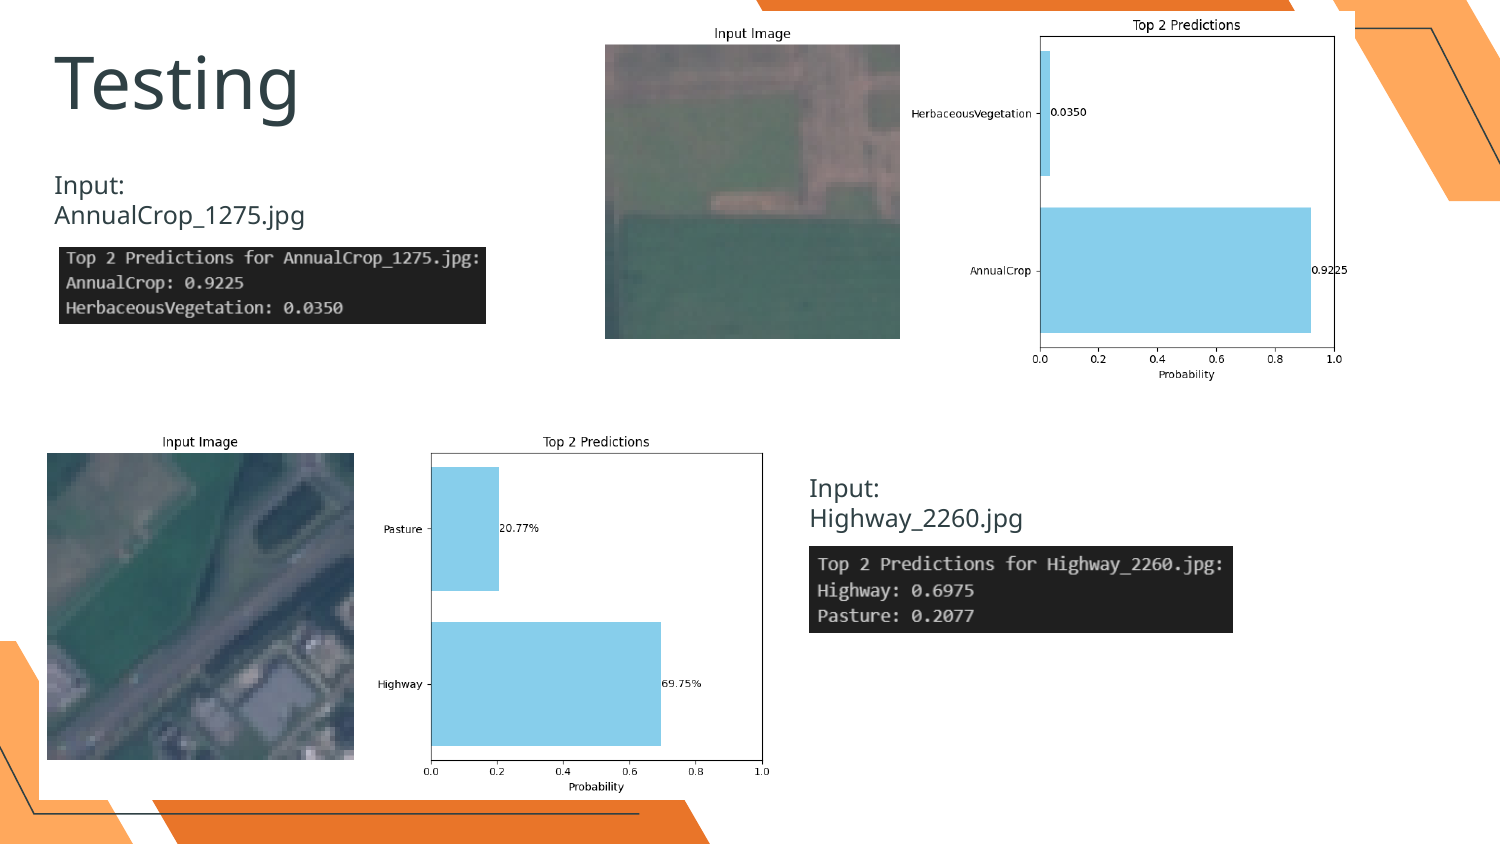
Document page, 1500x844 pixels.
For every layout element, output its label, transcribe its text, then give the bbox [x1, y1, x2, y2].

picture [59, 247, 486, 324]
picture [39, 427, 777, 800]
text_box Input: Highway_2260.jpg [794, 465, 1115, 570]
picture [597, 11, 1356, 388]
text_box Input: AnnualCrop_1275.jpg [39, 161, 360, 267]
title Testing [39, 36, 592, 122]
picture [809, 546, 1233, 633]
